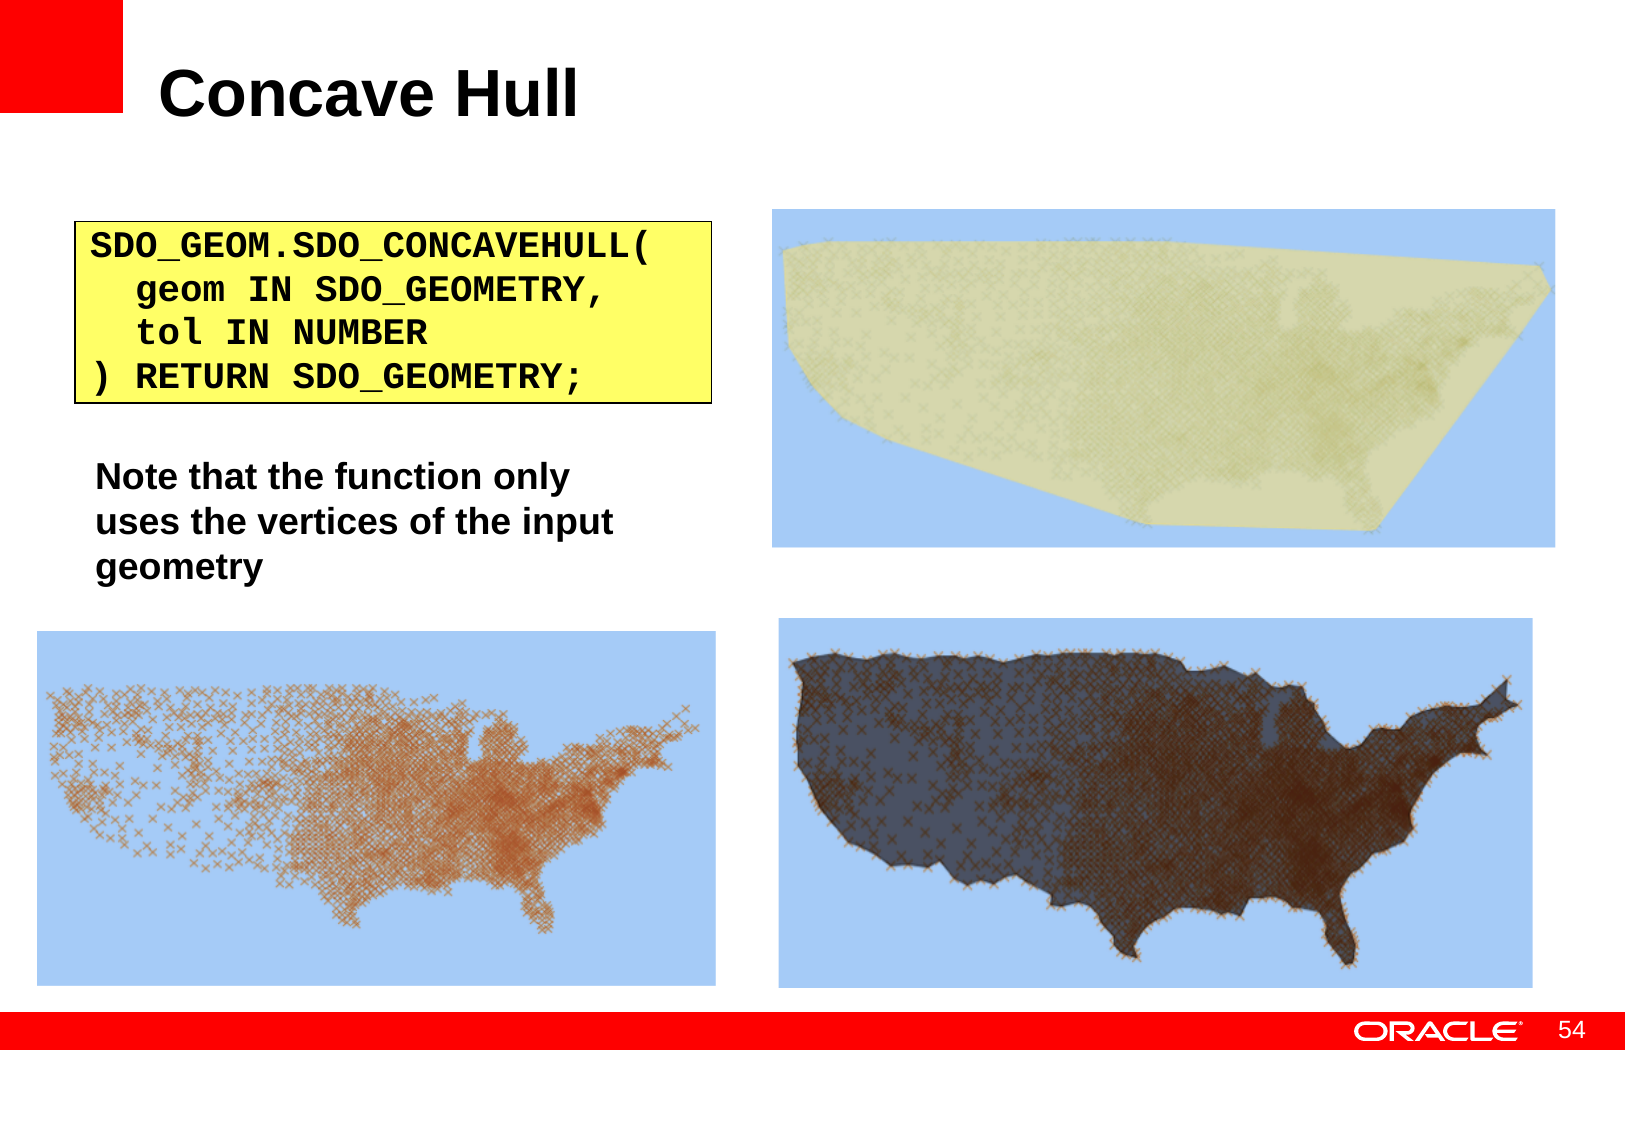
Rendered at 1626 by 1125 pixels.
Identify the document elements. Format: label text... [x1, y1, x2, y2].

picture [0, 0, 123, 113]
text_box SDO_GEOM.SDO_CONCAVEHULL( geom IN SDO_GEOMETRY, tol IN NUMBER ) RETURN SDO_GEOMETRY; [75, 221, 712, 404]
picture [772, 209, 1576, 568]
picture [778, 617, 1538, 988]
text_box Note that the function only uses the vertices of the input geometry [80, 444, 659, 594]
picture [0, 1012, 1625, 1050]
picture [37, 630, 730, 1001]
title Concave Hull [157, 49, 1506, 205]
